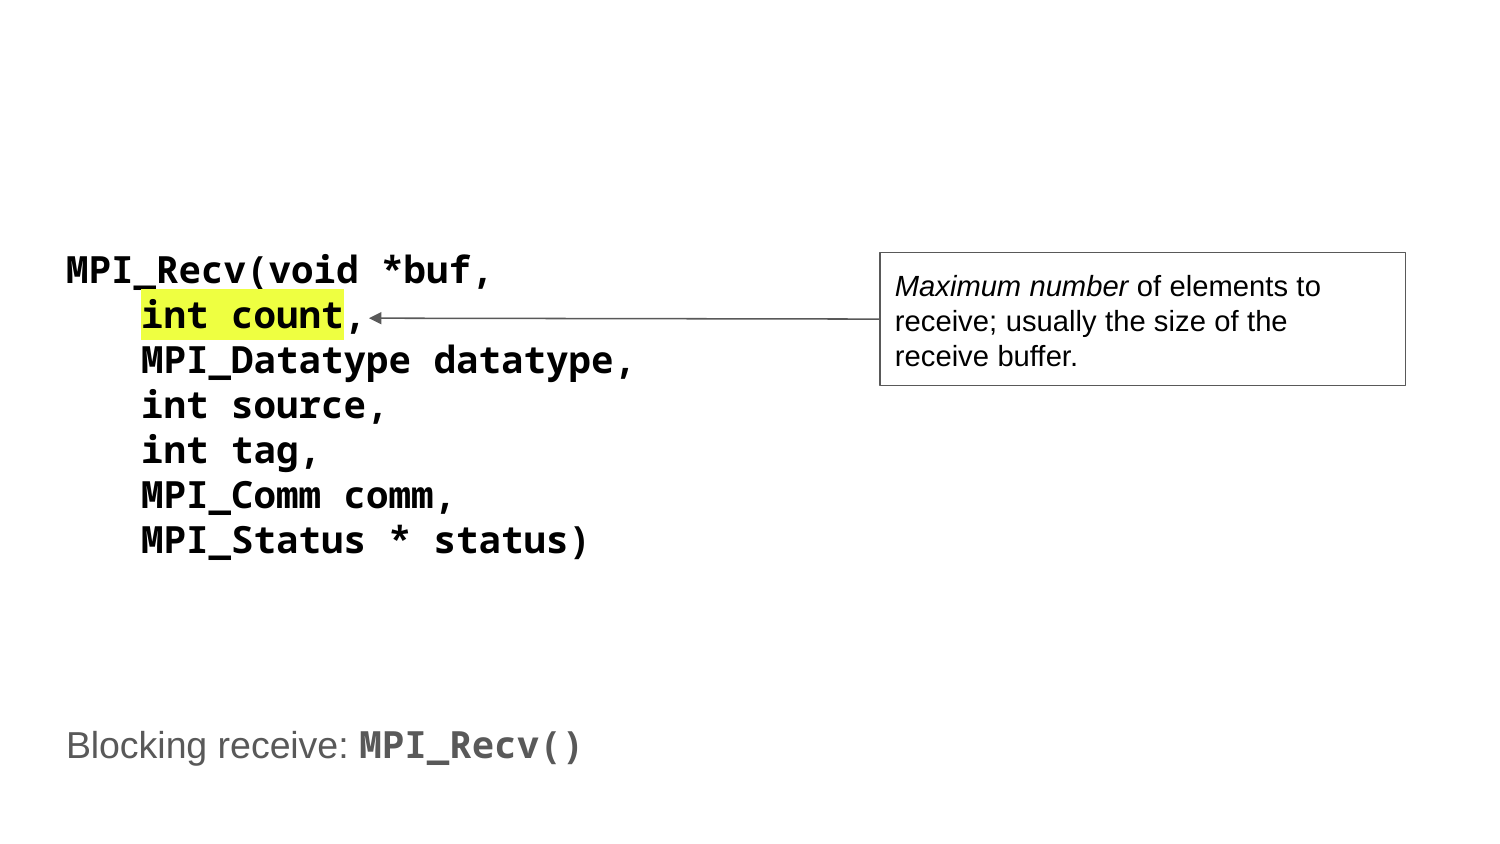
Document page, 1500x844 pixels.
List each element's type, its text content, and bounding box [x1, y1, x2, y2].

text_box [368, 252, 1406, 386]
text_box MPI_Recv(void *buf, int count, MPI_Datatype datatype, int source, int tag, MPI_Comm comm, MPI_Status * status) [51, 231, 735, 588]
list Blocking receive: MPI_Recv() [51, 694, 1036, 794]
